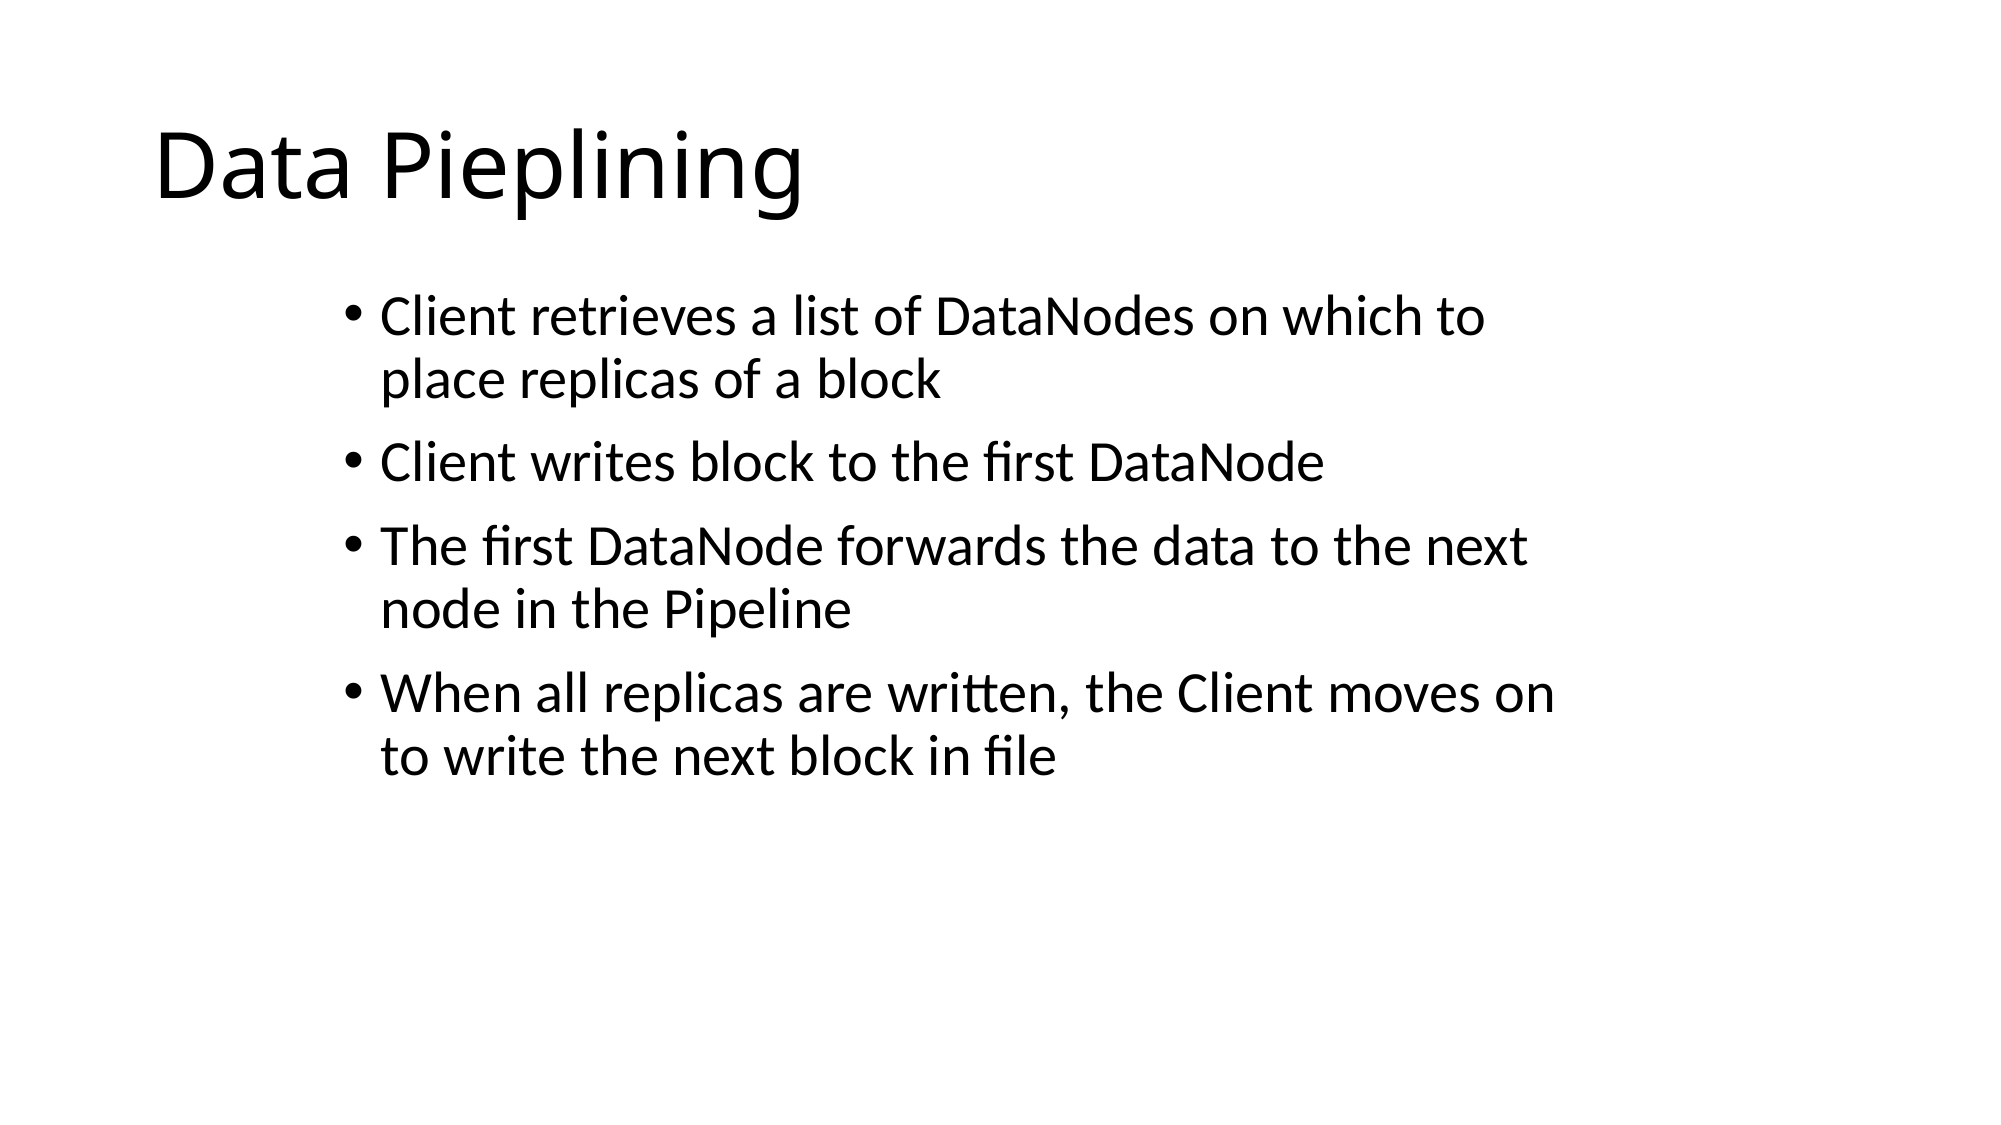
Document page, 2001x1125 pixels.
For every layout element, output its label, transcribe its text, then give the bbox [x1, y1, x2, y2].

list Client retrieves a list of DataNodes on which to place replicas of a block Client writes block to the first DataNode The first DataNode forwards the data to the next node in the Pipeline When all replicas are written, the Client moves on to write the next block in file [328, 277, 1604, 1053]
title Data Pieplining [137, 59, 1863, 278]
